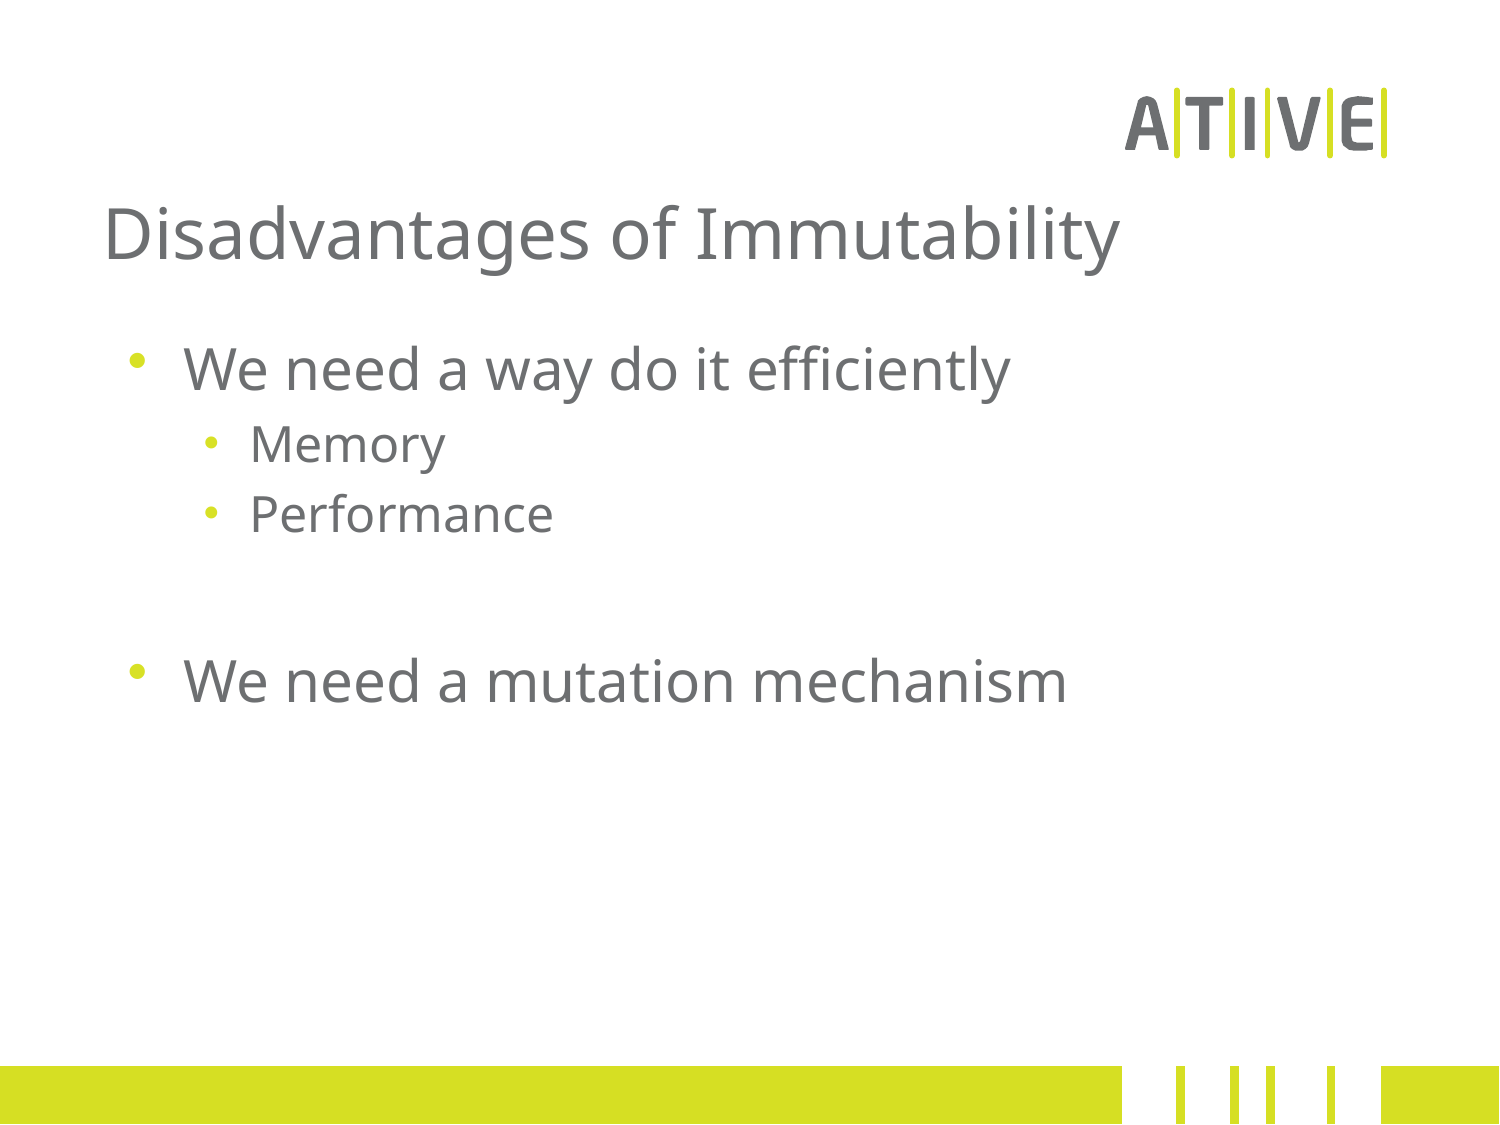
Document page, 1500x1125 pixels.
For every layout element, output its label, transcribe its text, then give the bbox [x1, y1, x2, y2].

title Disadvantages of Immutability [87, 174, 1377, 288]
list We need a way do it efficiently Memory Performance We need a mutation mechanism [112, 324, 1376, 1001]
